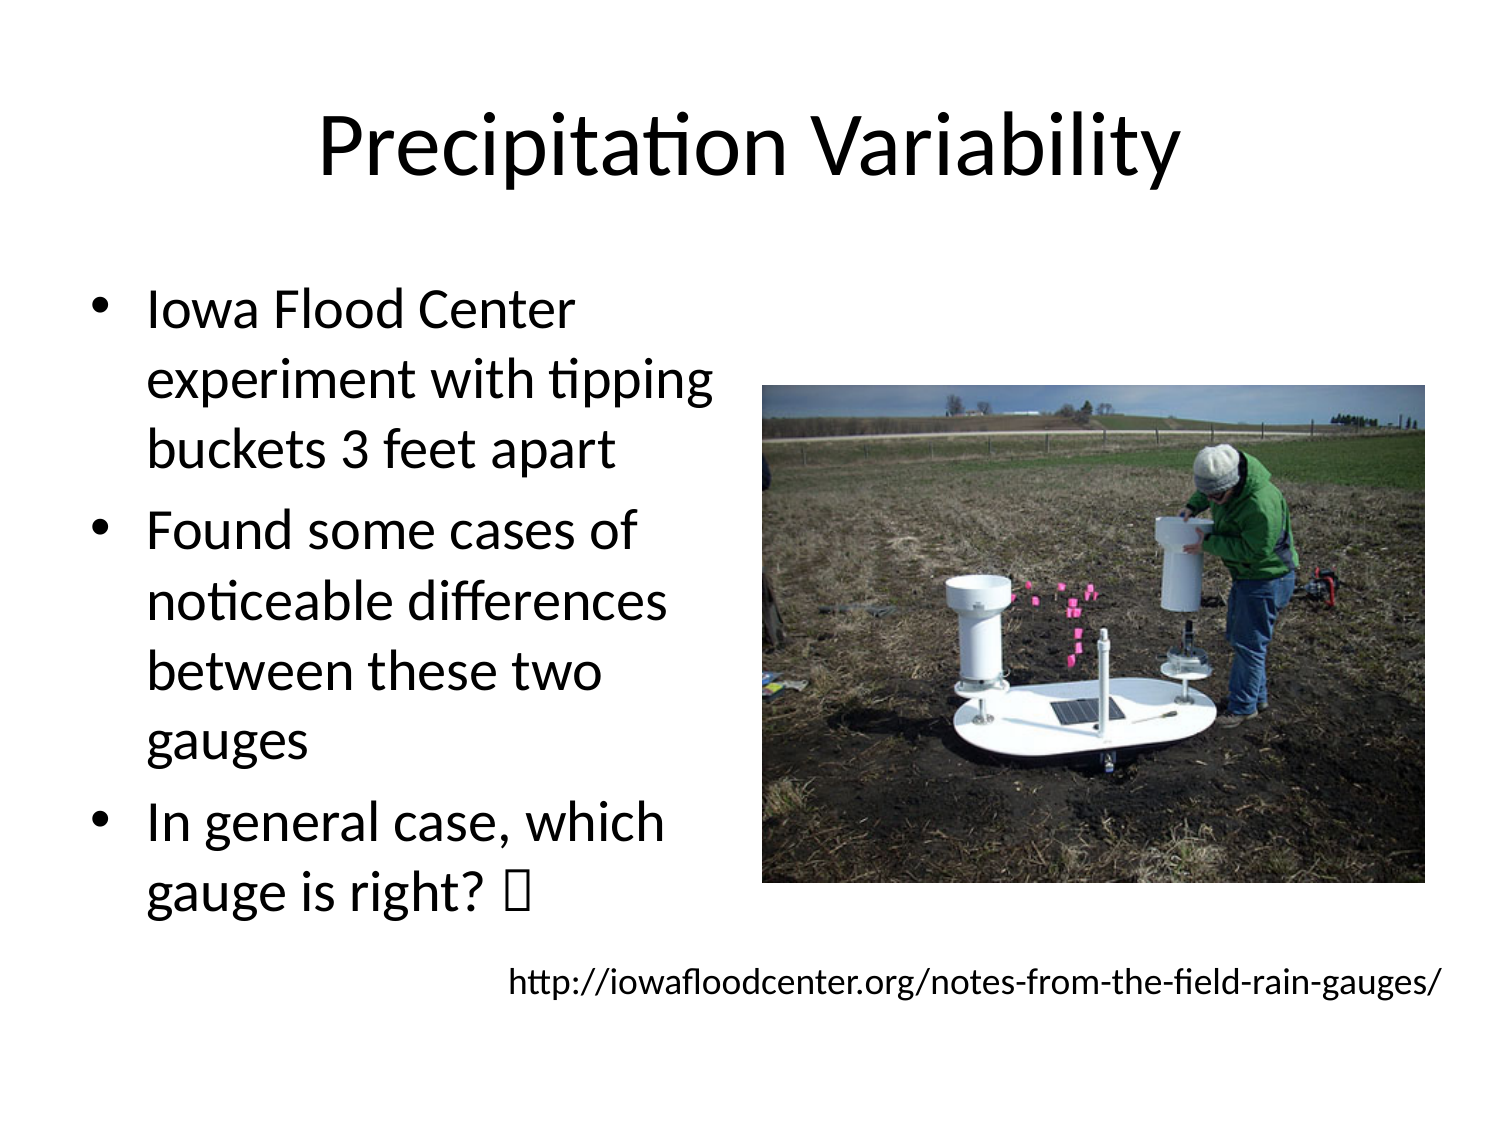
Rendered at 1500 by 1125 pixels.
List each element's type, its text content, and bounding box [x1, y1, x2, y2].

list Iowa Flood Center experiment with tipping buckets 3 feet apart Found some cases of noticeable differences between these two gauges In general case, which gauge is right?  [75, 262, 738, 1005]
title Precipitation Variability [75, 45, 1425, 233]
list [762, 384, 1426, 883]
text_box http://iowafloodcenter.org/notes-from-the-field-rain-gauges/ [493, 949, 1458, 1010]
